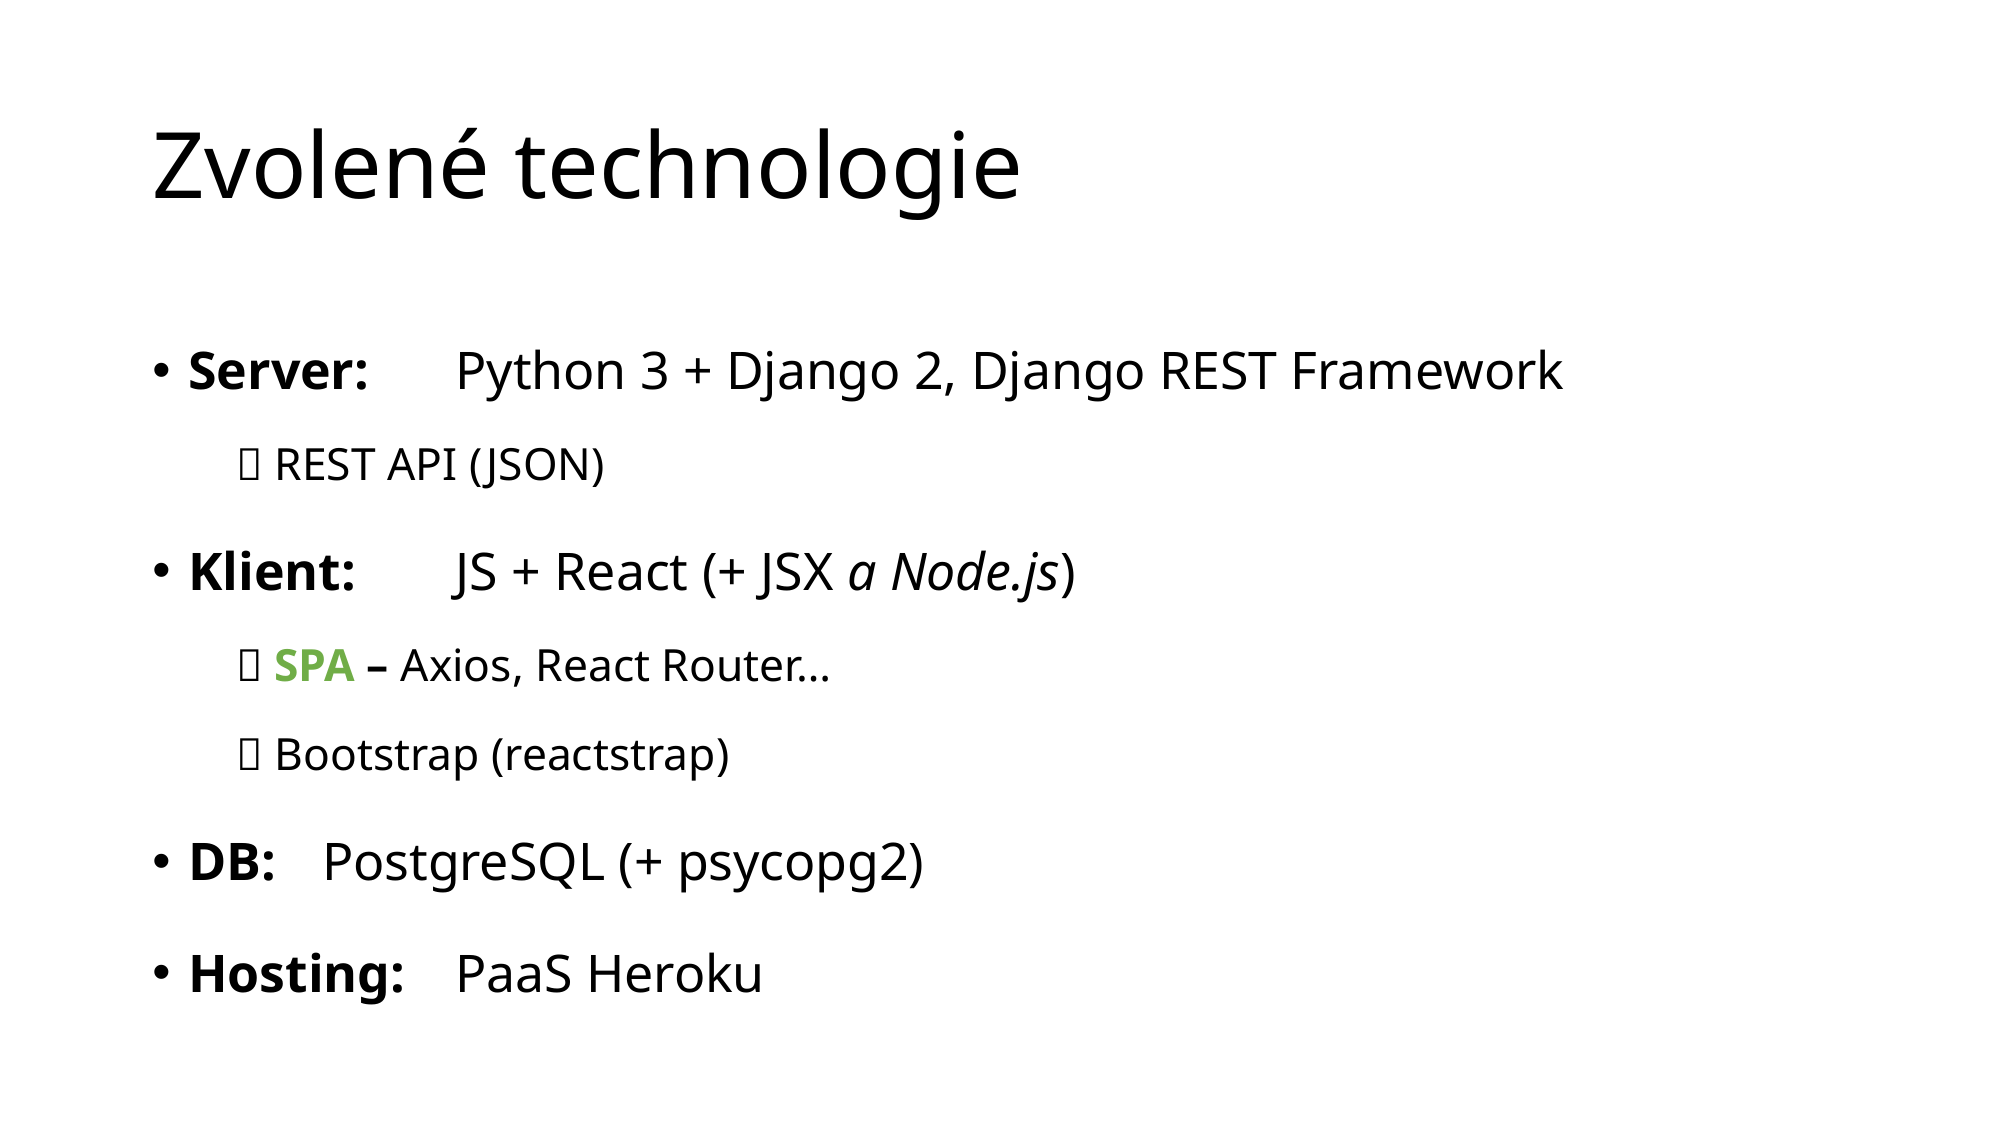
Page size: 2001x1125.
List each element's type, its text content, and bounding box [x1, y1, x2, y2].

title Zvolené technologie [137, 59, 1863, 278]
list Server: Python 3 + Django 2, Django REST Framework  REST API (JSON) Klient: JS + React (+ JSX a Node.js)  SPA – Axios, React Router…  Bootstrap (reactstrap) DB: PostgreSQL (+ psycopg2) Hosting: PaaS Heroku [137, 299, 1863, 1014]
